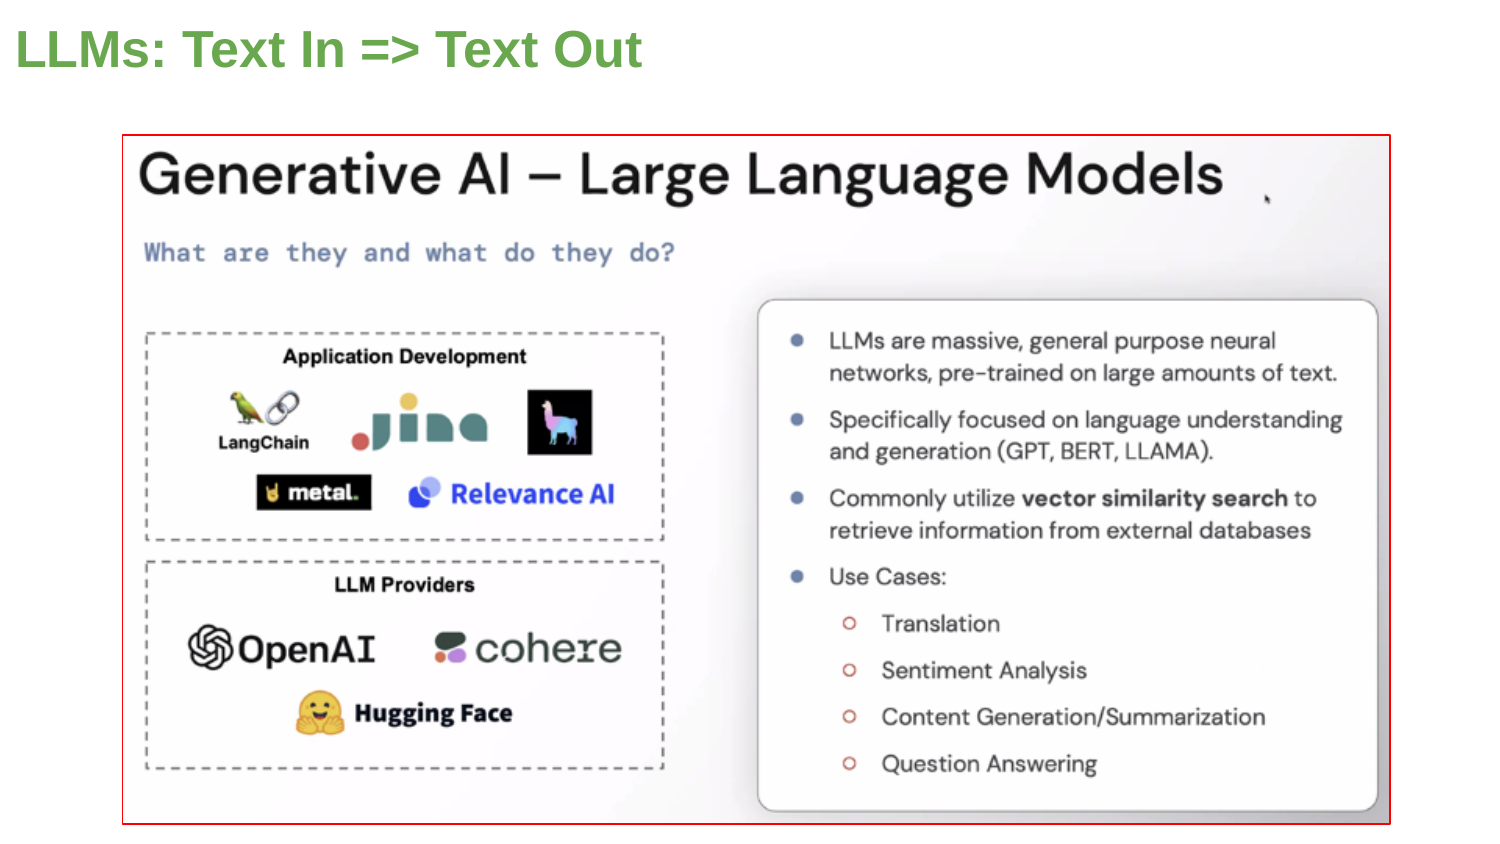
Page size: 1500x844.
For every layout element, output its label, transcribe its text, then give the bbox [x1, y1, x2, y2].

picture [122, 135, 1390, 824]
text_box LLMs: Text In => Text Out [0, 0, 852, 93]
